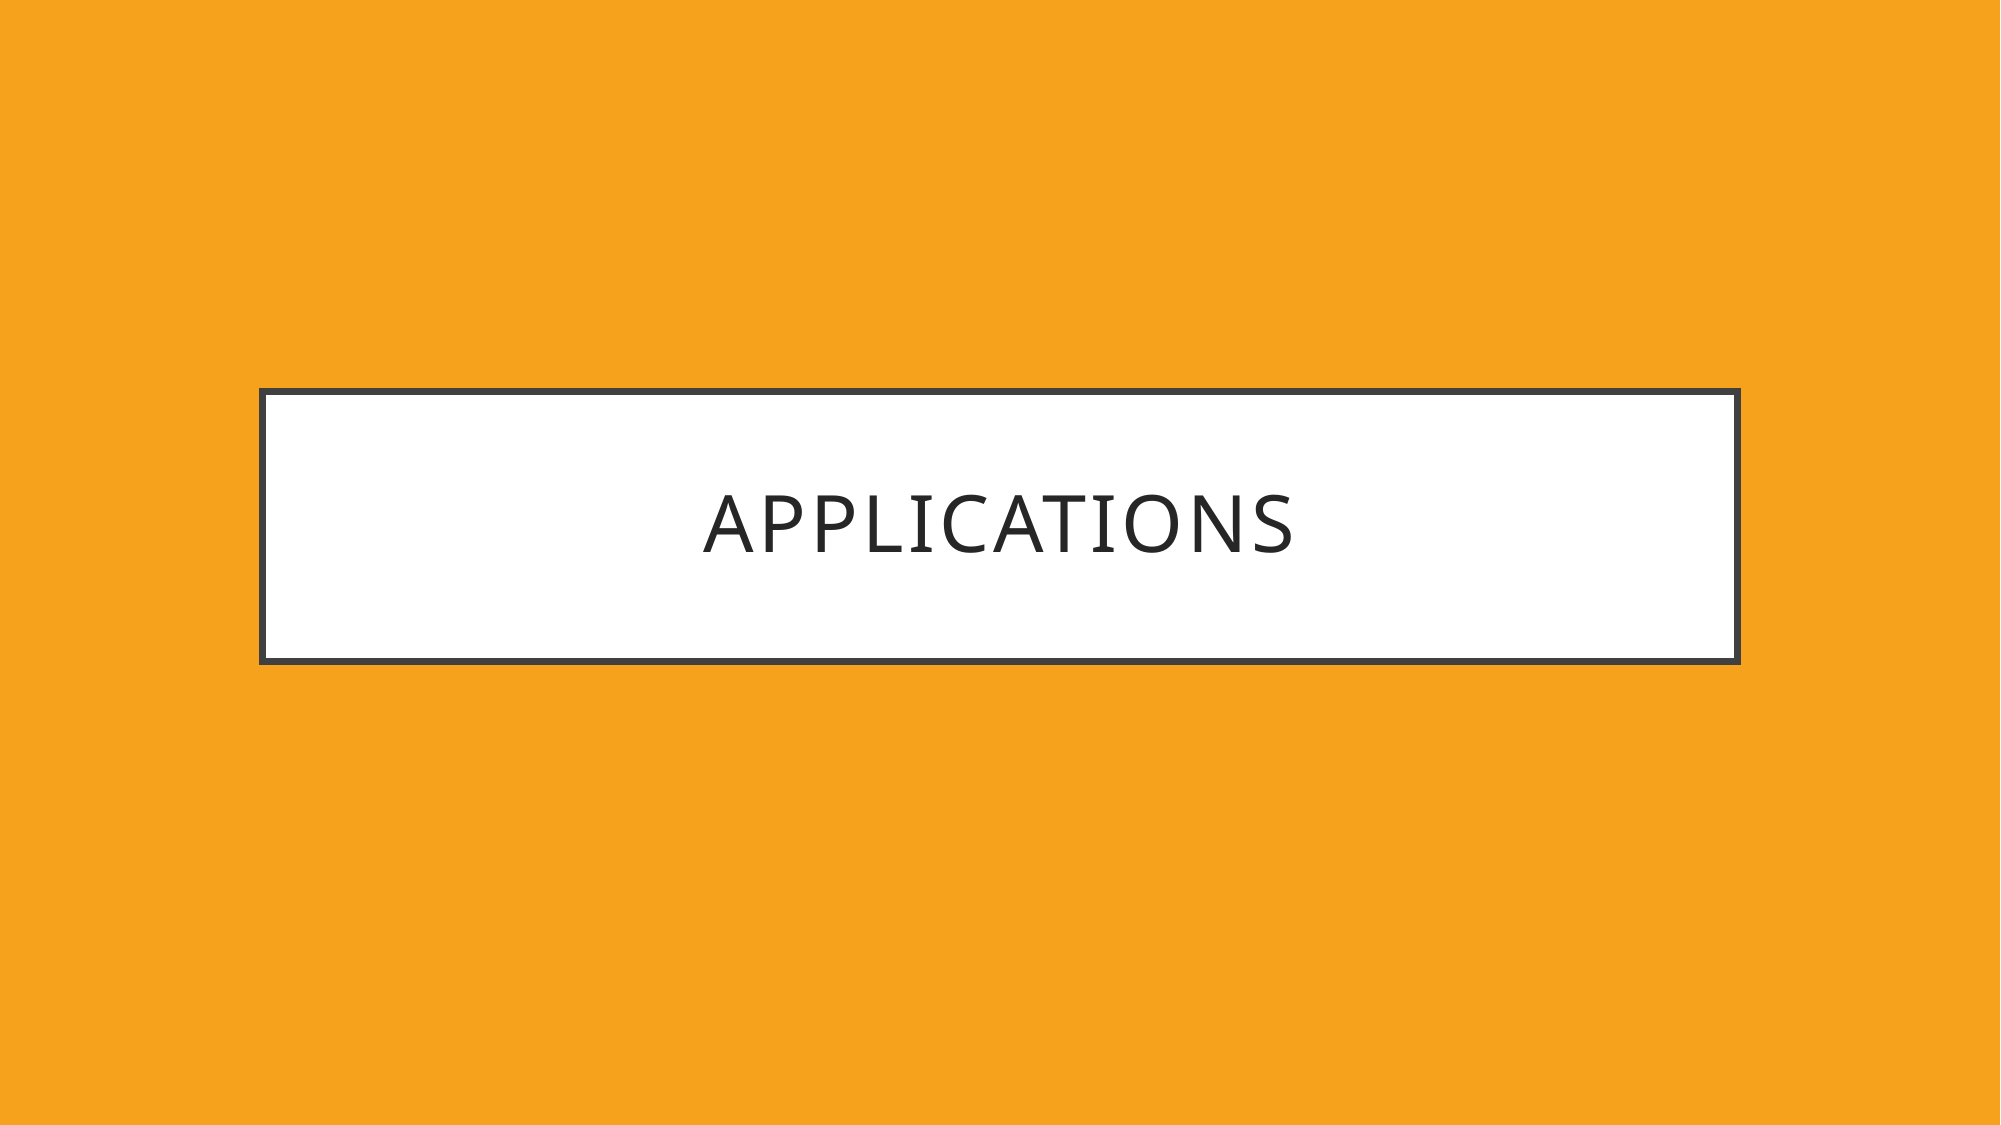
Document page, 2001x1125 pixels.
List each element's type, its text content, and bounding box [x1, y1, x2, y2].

title applications [259, 388, 1741, 665]
